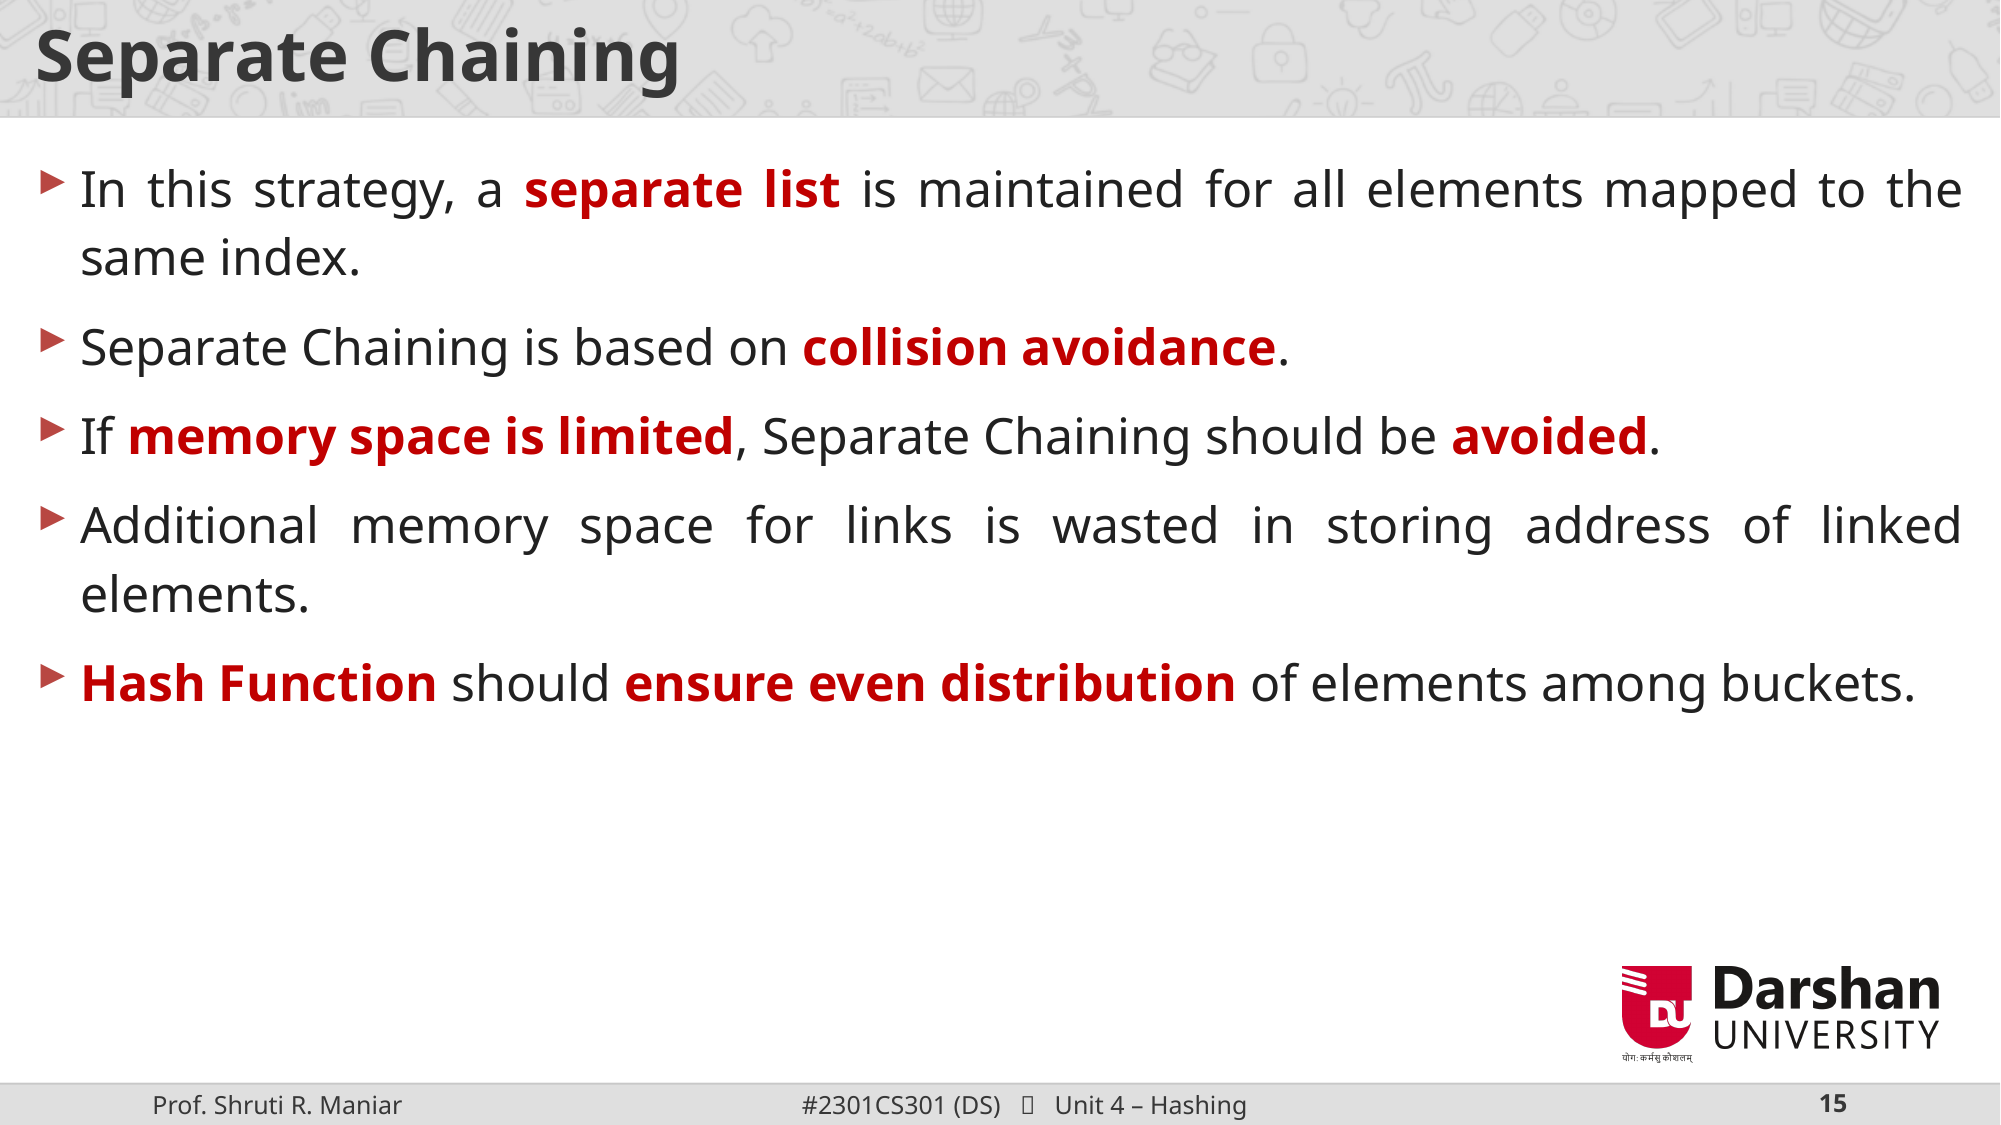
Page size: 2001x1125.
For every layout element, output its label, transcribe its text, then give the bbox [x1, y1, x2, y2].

list In this strategy, a separate list is maintained for all elements mapped to the same index. Separate Chaining is based on collision avoidance. If memory space is limited, Separate Chaining should be avoided. Additional memory space for links is wasted in storing address of linked elements. Hash Function should ensure even distribution of elements among buckets. [21, 141, 1980, 1063]
title Separate Chaining [0, 0, 2000, 117]
